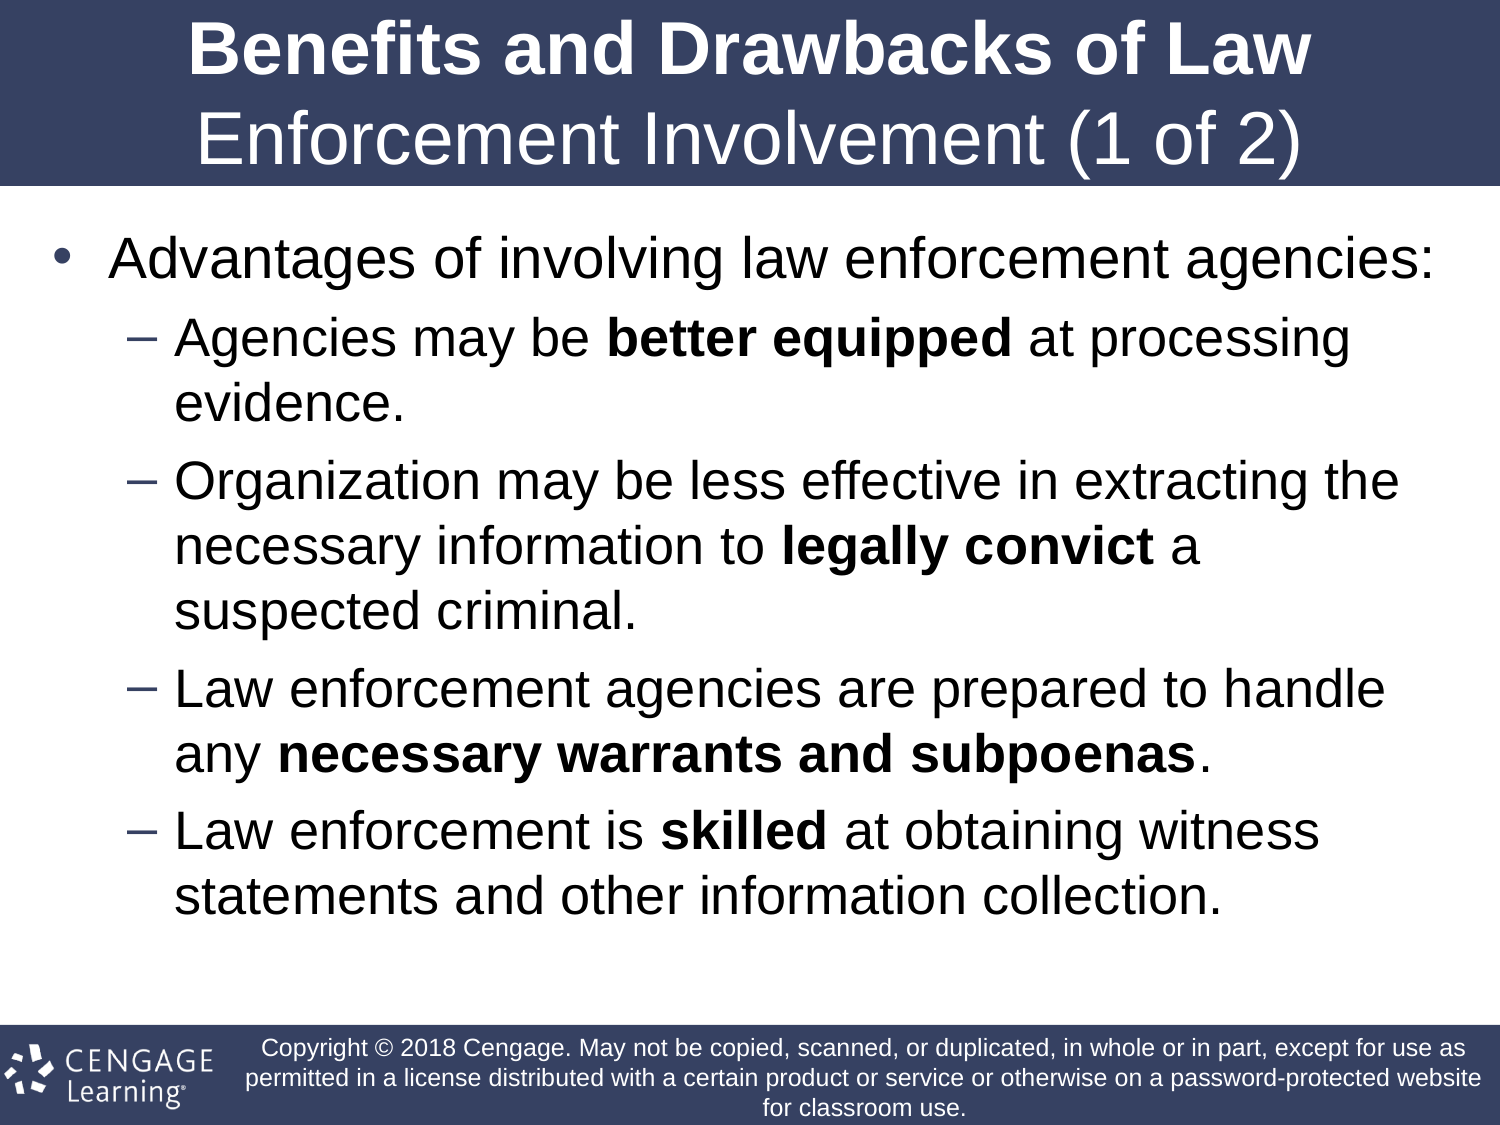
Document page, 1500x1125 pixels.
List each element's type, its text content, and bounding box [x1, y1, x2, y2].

picture [0, 1040, 216, 1113]
list Advantages of involving law enforcement agencies: Agencies may be better equipped at processing evidence. Organization may be less effective in extracting the necessary information to legally convict a suspected criminal. Law enforcement agencies are prepared to handle any necessary warrants and subpoenas. Law enforcement is skilled at obtaining witness statements and other information collection. [37, 212, 1475, 1005]
title Benefits and Drawbacks of Law Enforcement Involvement (1 of 2) [7, 4, 1493, 176]
